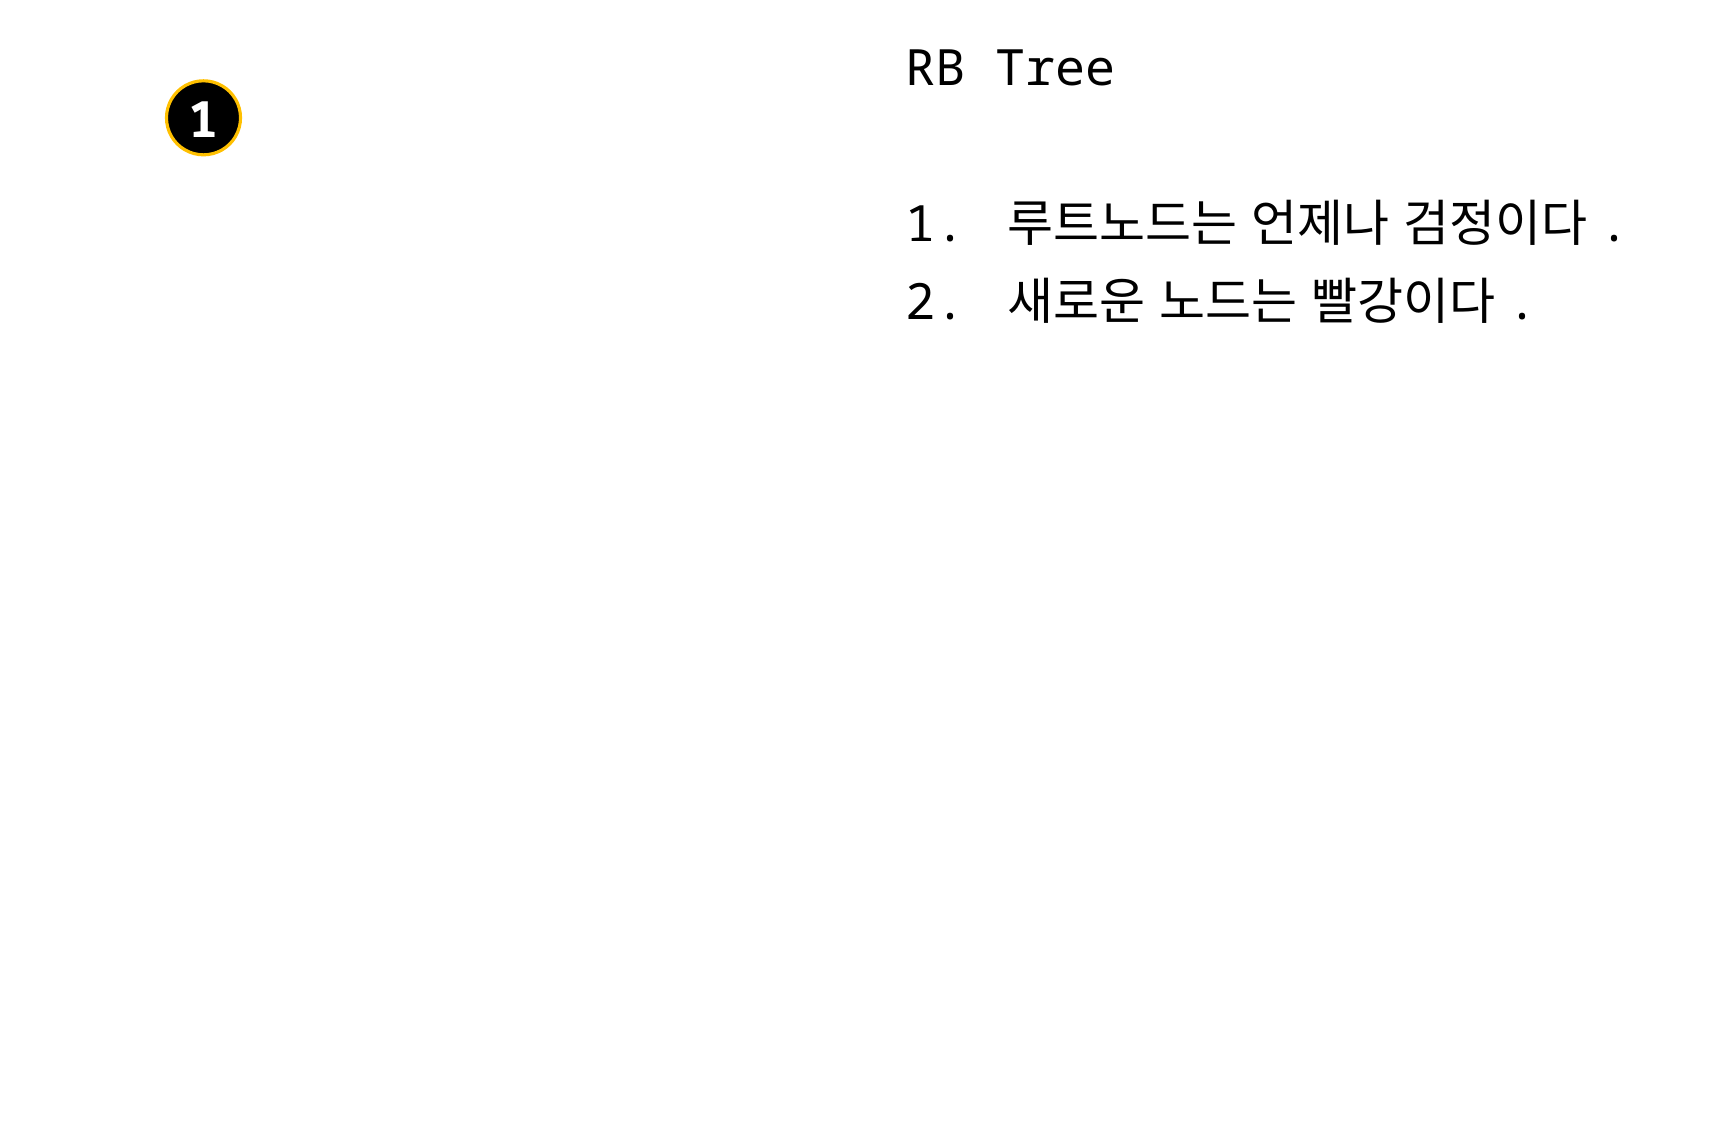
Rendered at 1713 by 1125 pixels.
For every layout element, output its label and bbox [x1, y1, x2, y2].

text_box [891, 10, 1645, 337]
text_box [164, 78, 243, 157]
